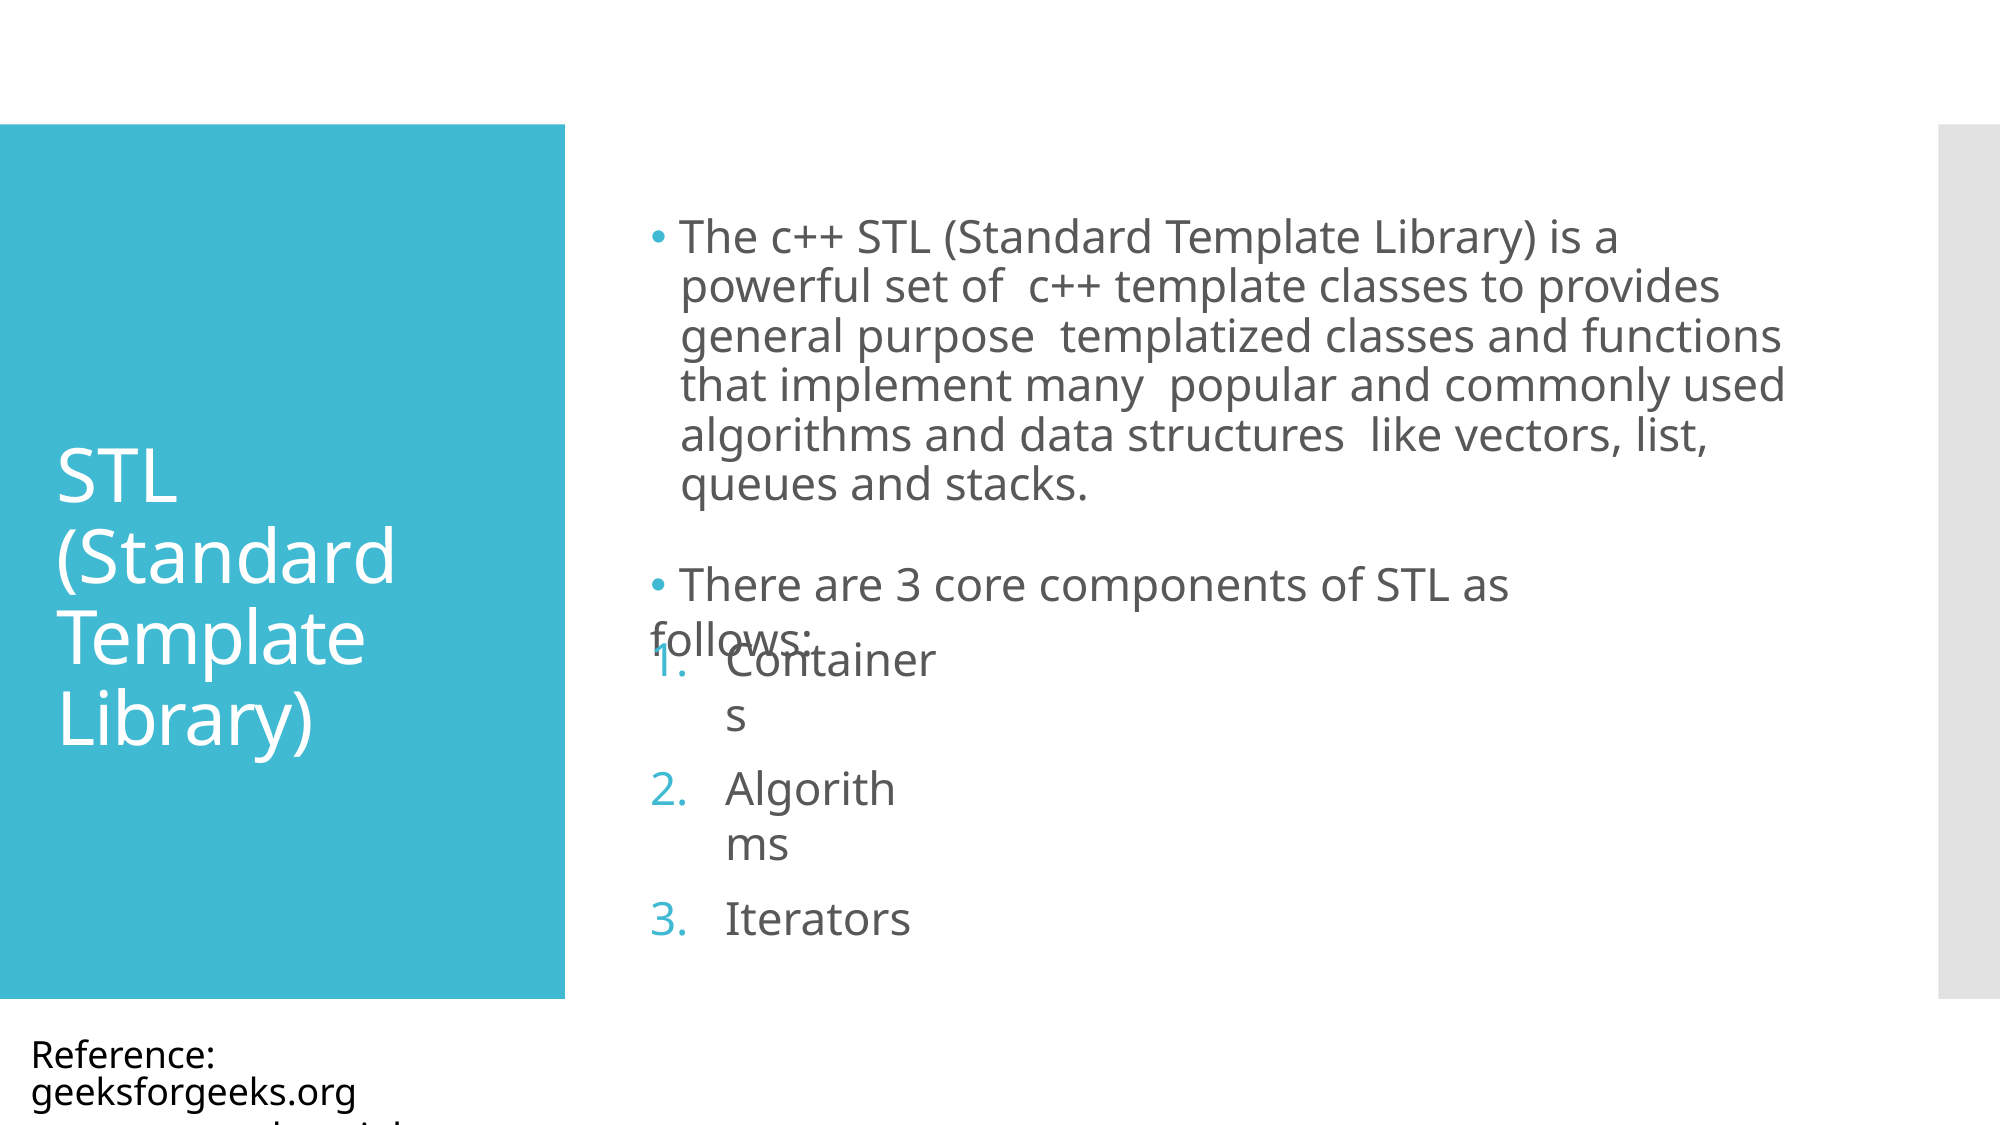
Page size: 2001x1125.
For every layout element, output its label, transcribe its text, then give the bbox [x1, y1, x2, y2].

text_box STL (Standard Template Library) [54, 424, 486, 761]
title 🞄 The c++ STL (Standard Template Library) is a powerful set of c++ template classes to provides general purpose templatized classes and functions that implement many popular and commonly used algorithms and data structures like vectors, list, queues and stacks. [647, 206, 1816, 511]
text_box 🞄 There are 3 core components of STL as follows: [647, 553, 1569, 666]
text_box Containers Algorithms Iterators [647, 608, 939, 945]
text_box Reference: geeksforgeeks.org studytonight.com [28, 1038, 496, 1125]
